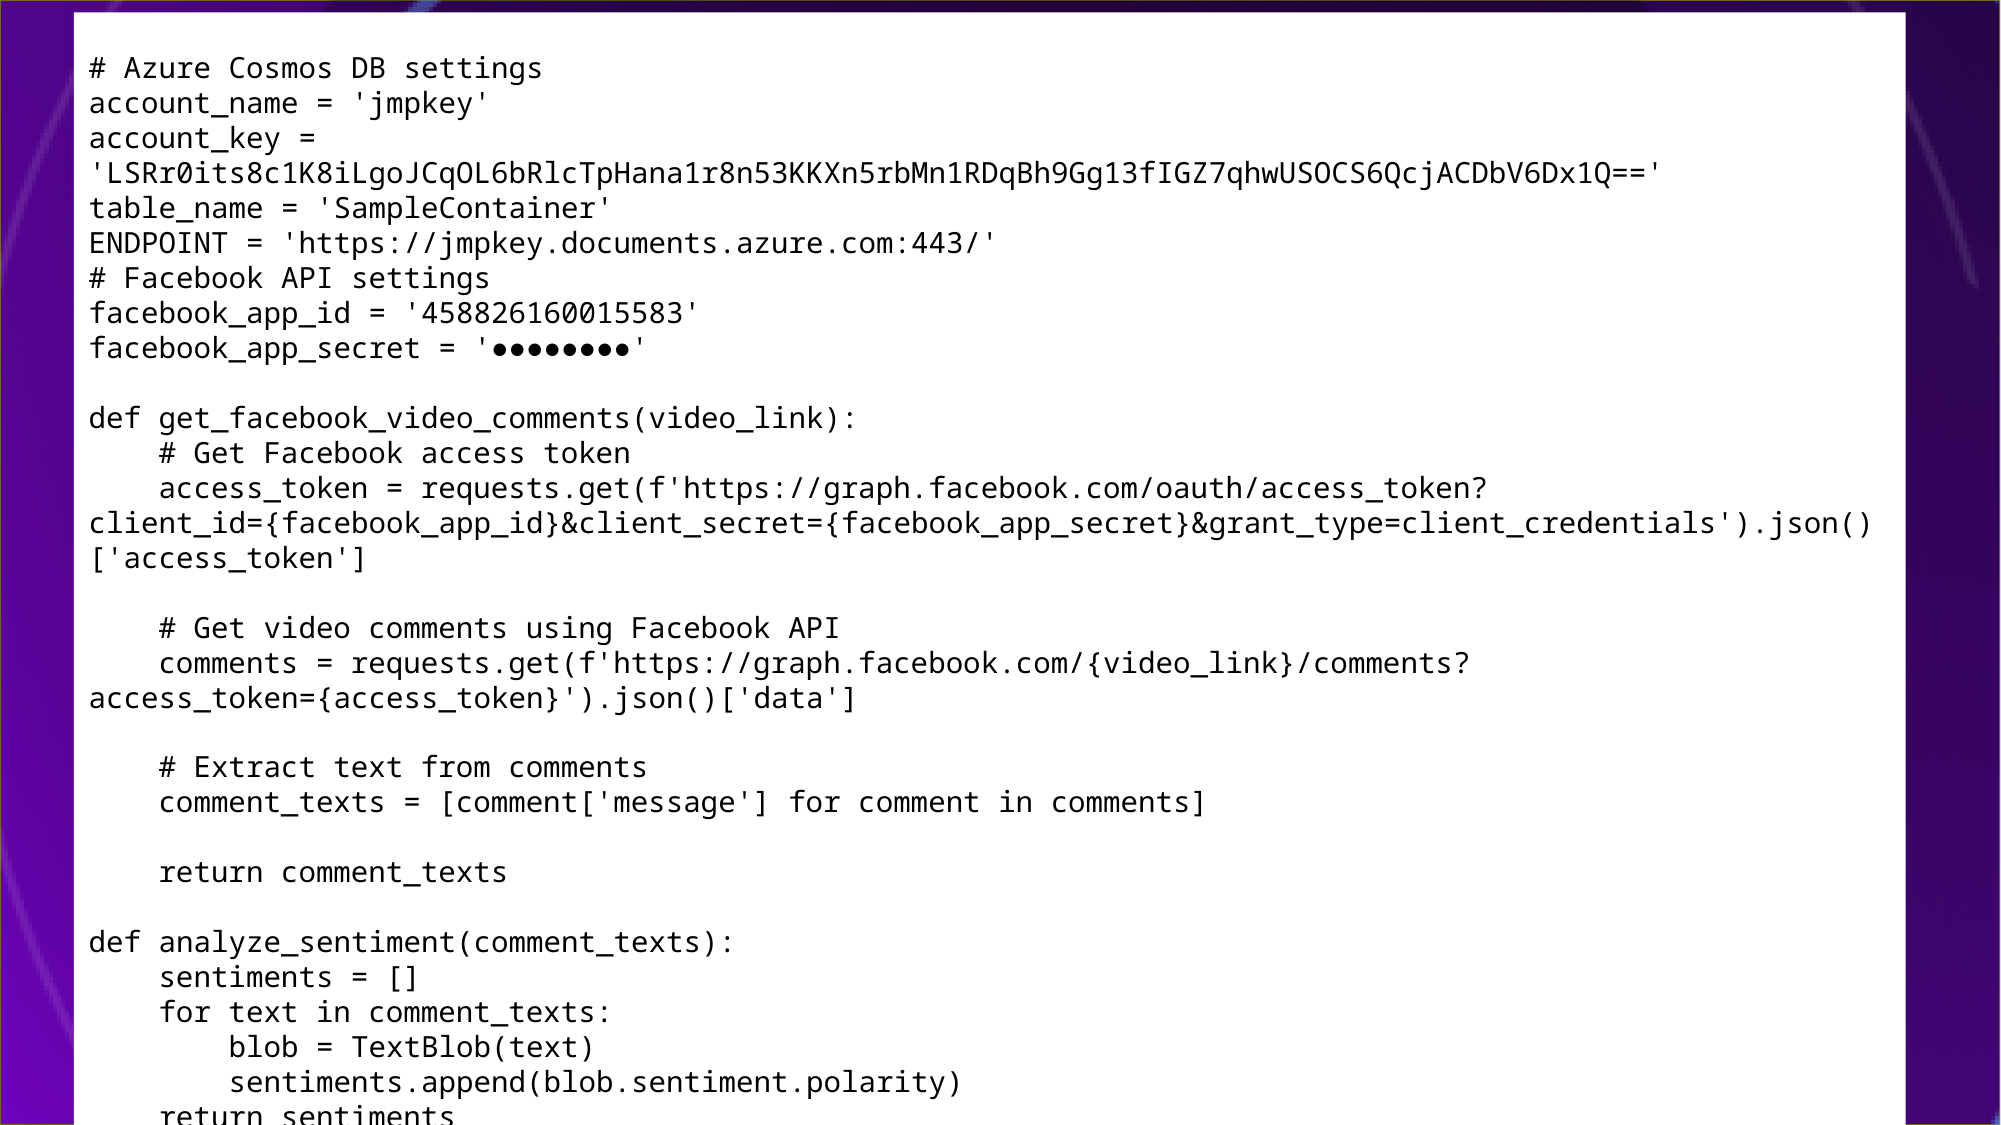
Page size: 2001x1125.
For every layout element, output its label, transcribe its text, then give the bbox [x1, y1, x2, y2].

text_box # Azure Cosmos DB settings account_name = 'jmpkey' account_key = 'LSRr0its8c1K8iLgoJCqOL6bRlcTpHana1r8n53KKXn5rbMn1RDqBh9Gg13fIGZ7qhwUSOCS6QcjACDbV6Dx1Q==' table_name = 'SampleContainer' ENDPOINT = 'https://jmpkey.documents.azure.com:443/' # Facebook API settings facebook_app_id = '458826160015583' facebook_app_secret = '●●●●●●●●' def get_facebook_video_comments(video_link): # Get Facebook access token access_token = requests.get(f'https://graph.facebook.com/oauth/access_token?client_id={facebook_app_id}&client_secret={facebook_app_secret}&grant_type=client_credentials').json()['access_token'] # Get video comments using Facebook API comments = requests.get(f'https://graph.facebook.com/{video_link}/comments?access_token={access_token}').json()['data'] # Extract text from comments comment_texts = [comment['message'] for comment in comments] return comment_texts def analyze_sentiment(comment_texts): sentiments = [] for text in comment_texts: blob = TextBlob(text) sentiments.append(blob.sentiment.polarity) return sentiments [73, 12, 1906, 1125]
picture [0, 0, 2000, 1125]
